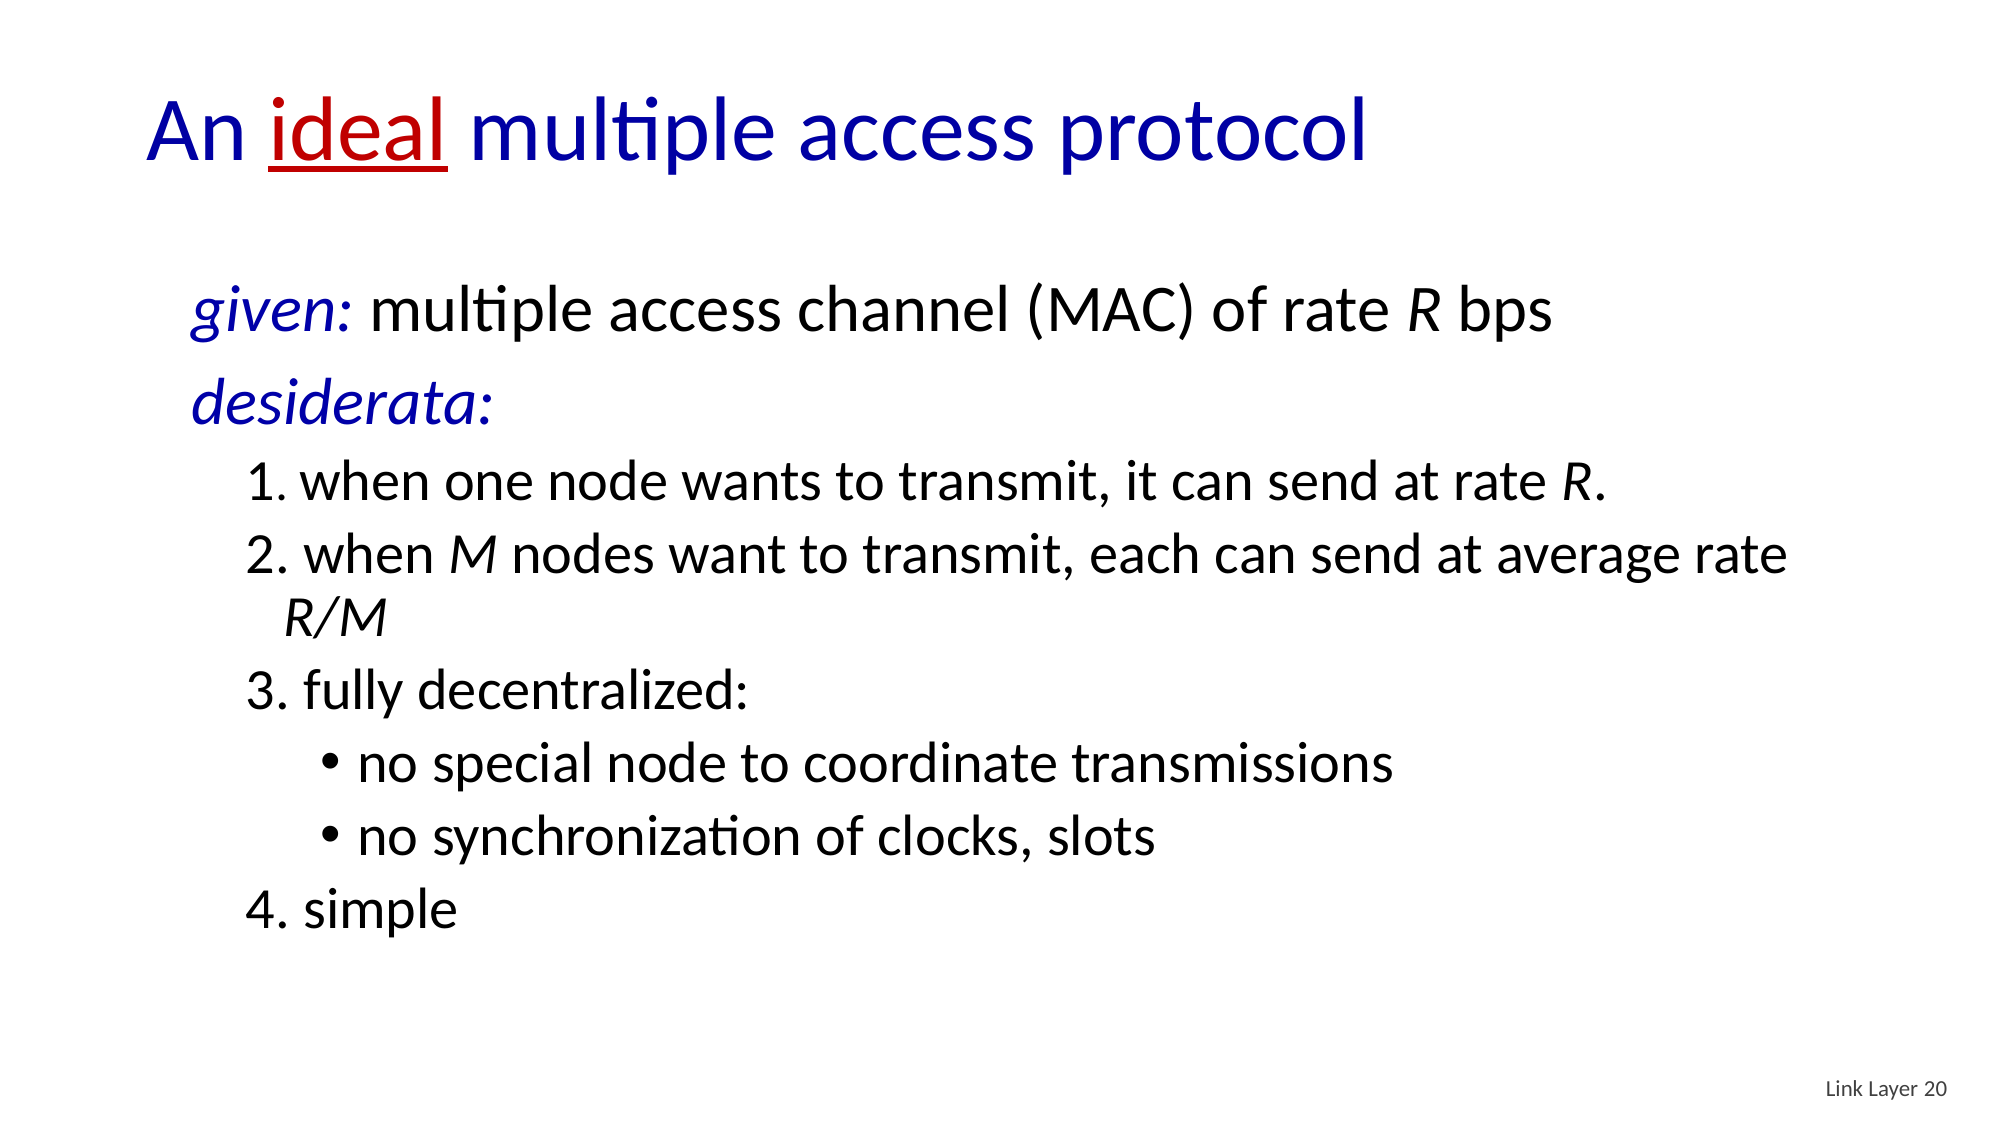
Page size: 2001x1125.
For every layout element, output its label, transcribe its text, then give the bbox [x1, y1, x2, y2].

slide_number Link Layer 20 [1512, 1056, 1963, 1117]
title An ideal multiple access protocol [131, 57, 1857, 205]
text_box given: multiple access channel (MAC) of rate R bps desiderata: 1. when one node wants to transmit, it can send at rate R. 2. when M nodes want to transmit, each can send at average rate R/M 3. fully decentralized: no special node to coordinate transmissions no synchronization of clocks, slots 4. simple [154, 266, 1805, 1030]
